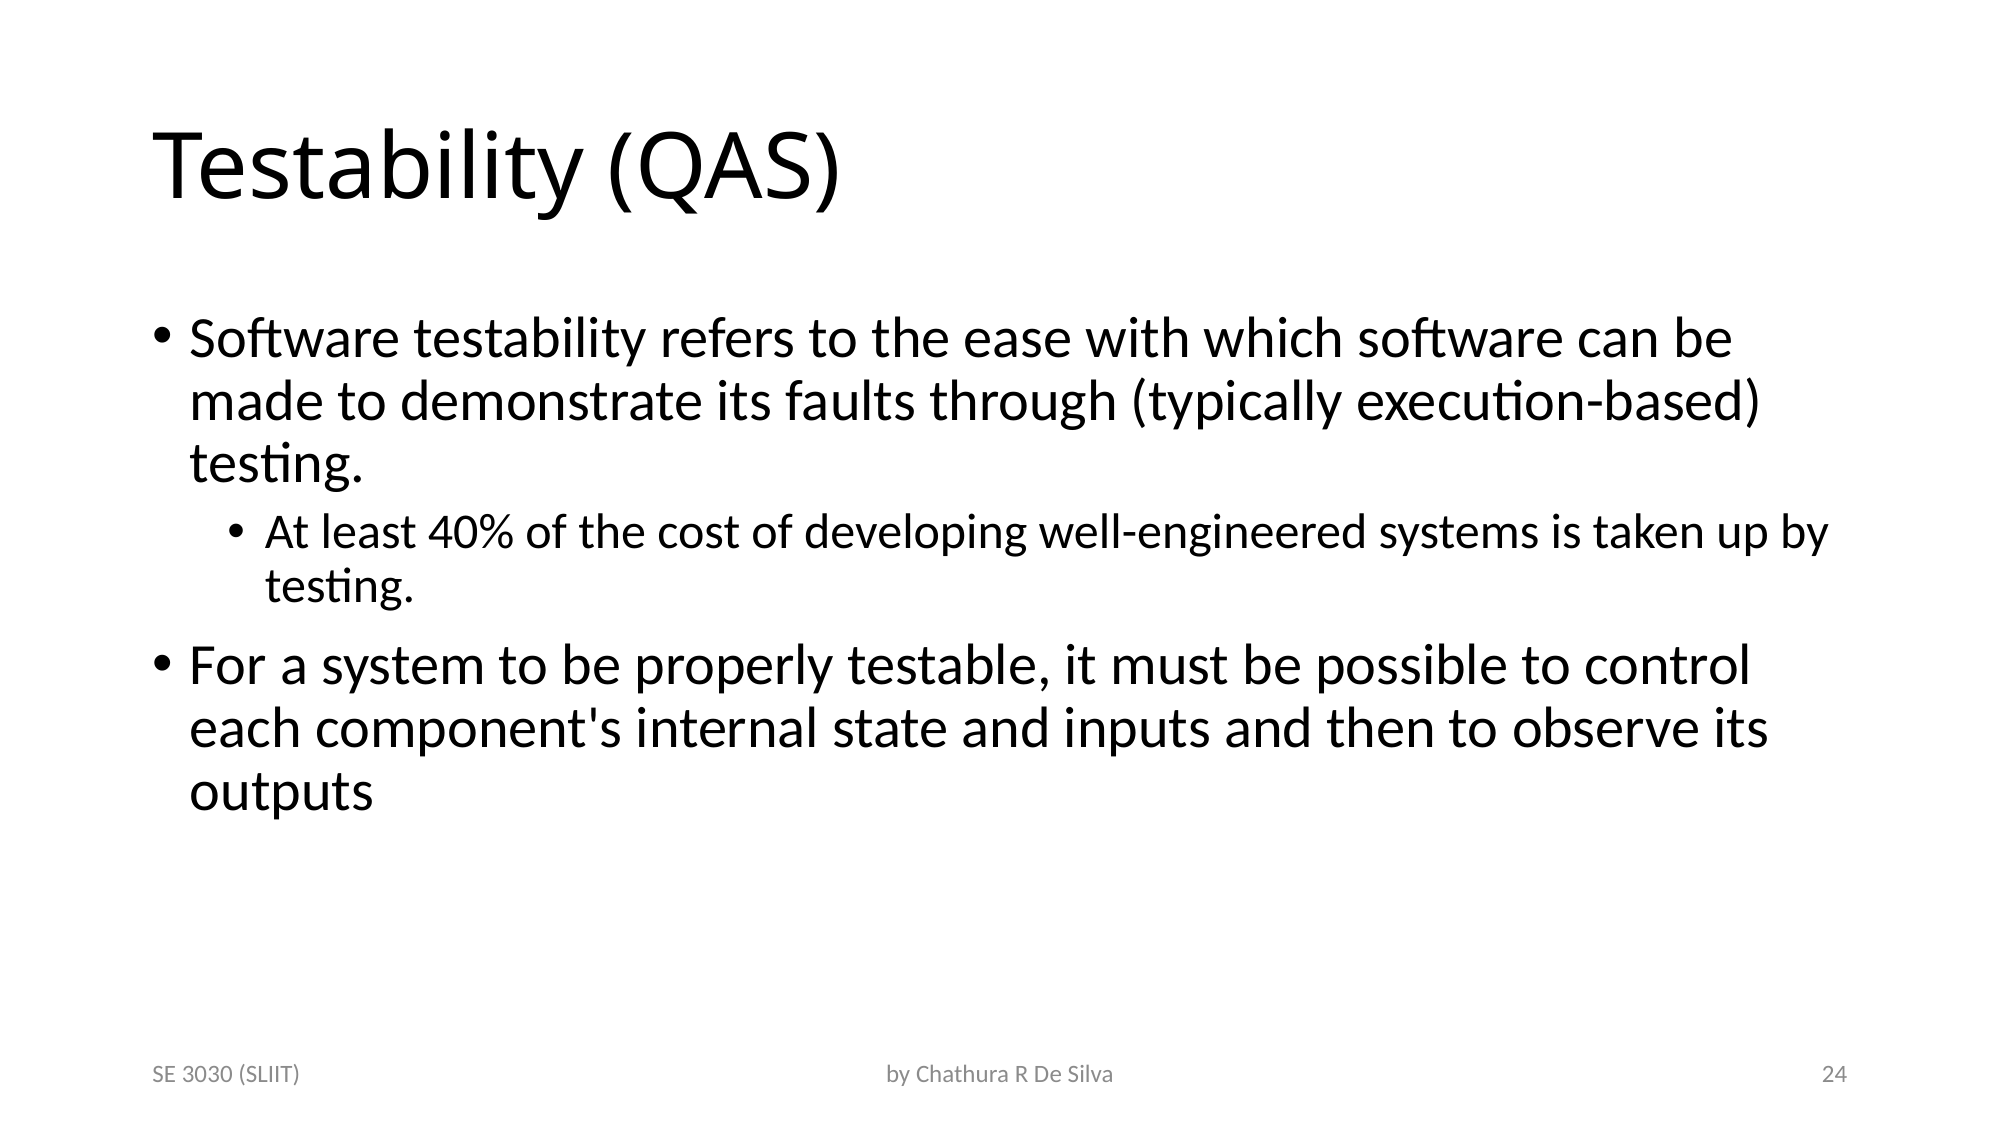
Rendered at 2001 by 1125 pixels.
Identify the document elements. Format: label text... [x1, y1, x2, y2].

slide_number 24 [1412, 1042, 1863, 1103]
footer by Chathura R De Silva [662, 1042, 1338, 1103]
title Testability (QAS) [137, 59, 1863, 278]
list Software testability refers to the ease with which software can be made to demonstrate its faults through (typically execution-based) testing. At least 40% of the cost of developing well-engineered systems is taken up by testing. For a system to be properly testable, it must be possible to control each component's internal state and inputs and then to observe its outputs [137, 299, 1863, 1014]
slide_number SE 3030 (SLIIT) [137, 1042, 588, 1103]
